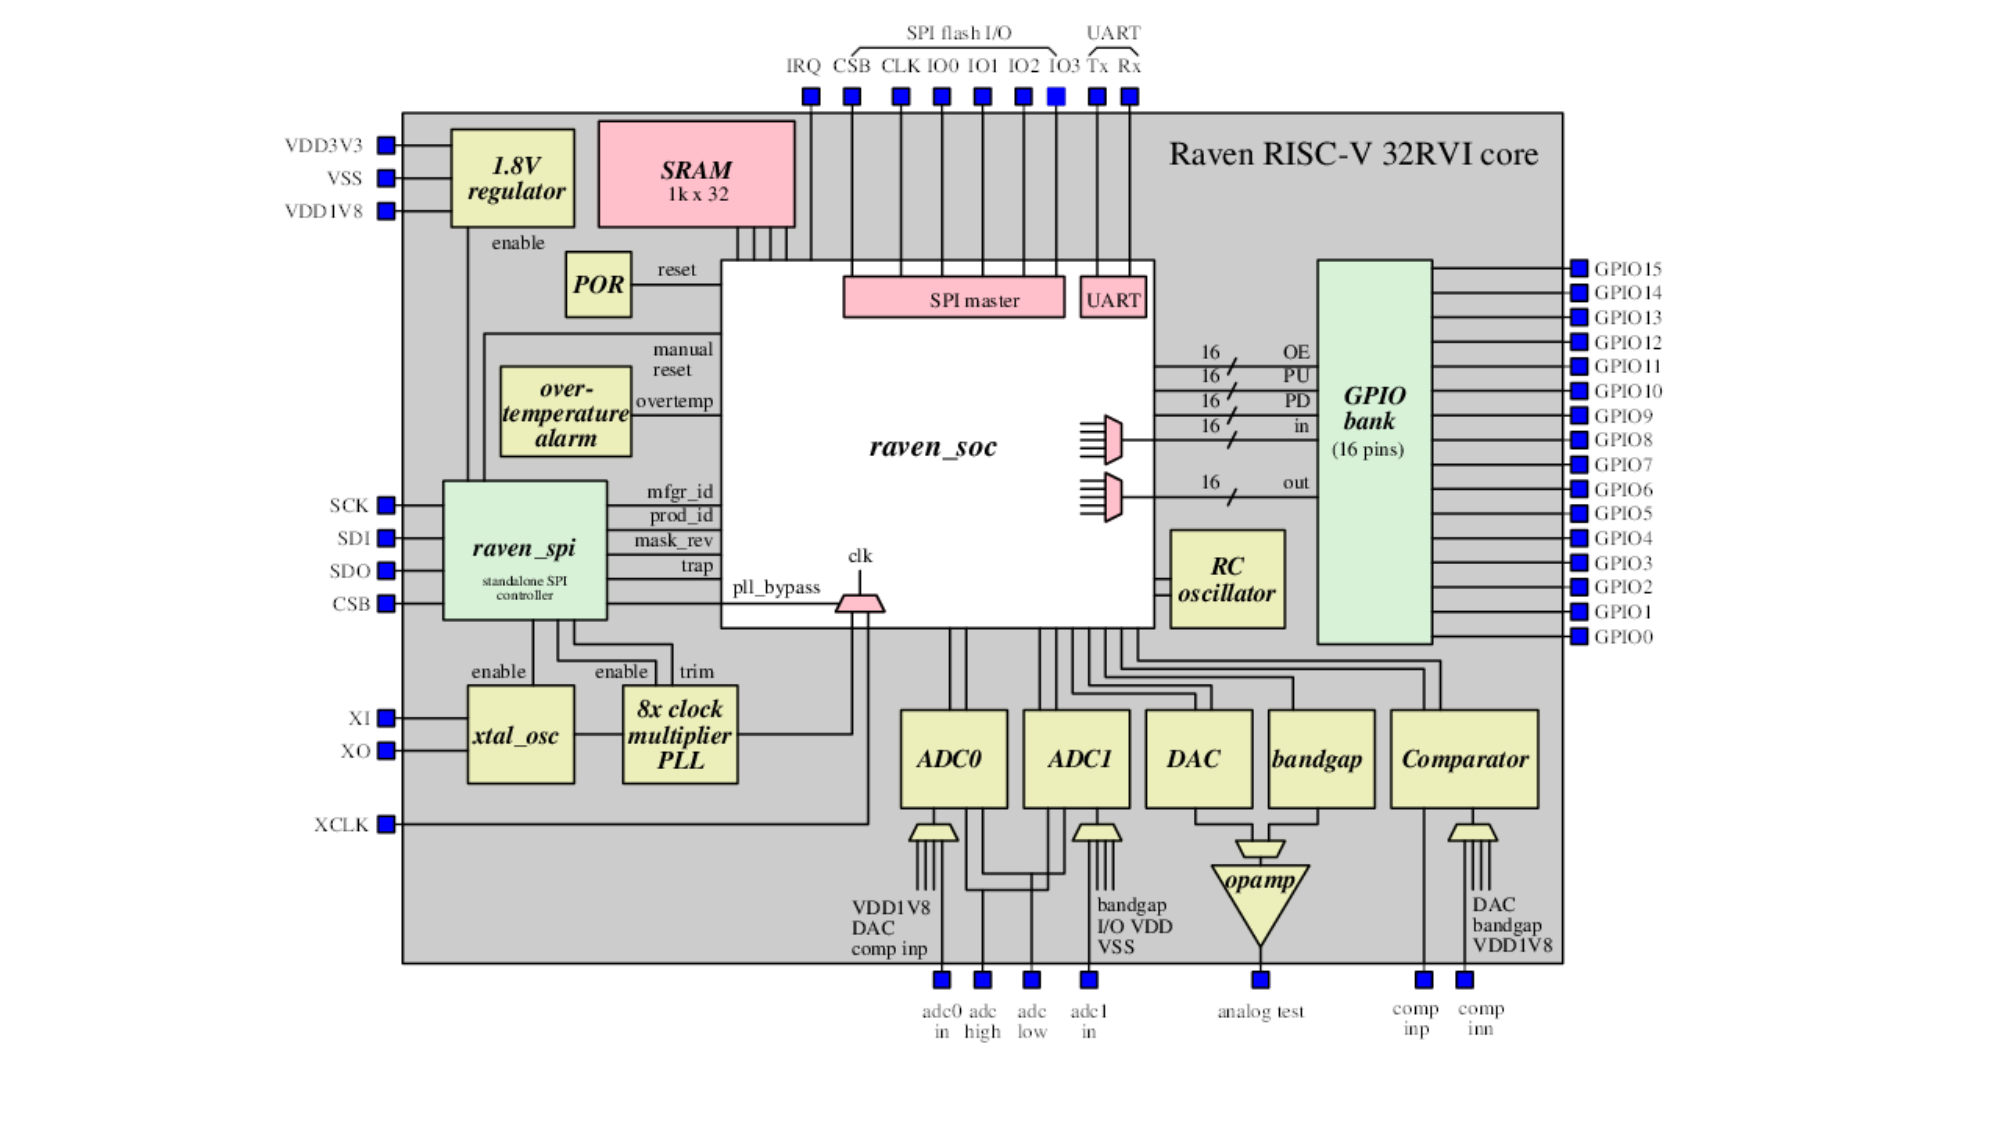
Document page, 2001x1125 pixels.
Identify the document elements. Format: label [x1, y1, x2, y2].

picture [272, 0, 1673, 1057]
